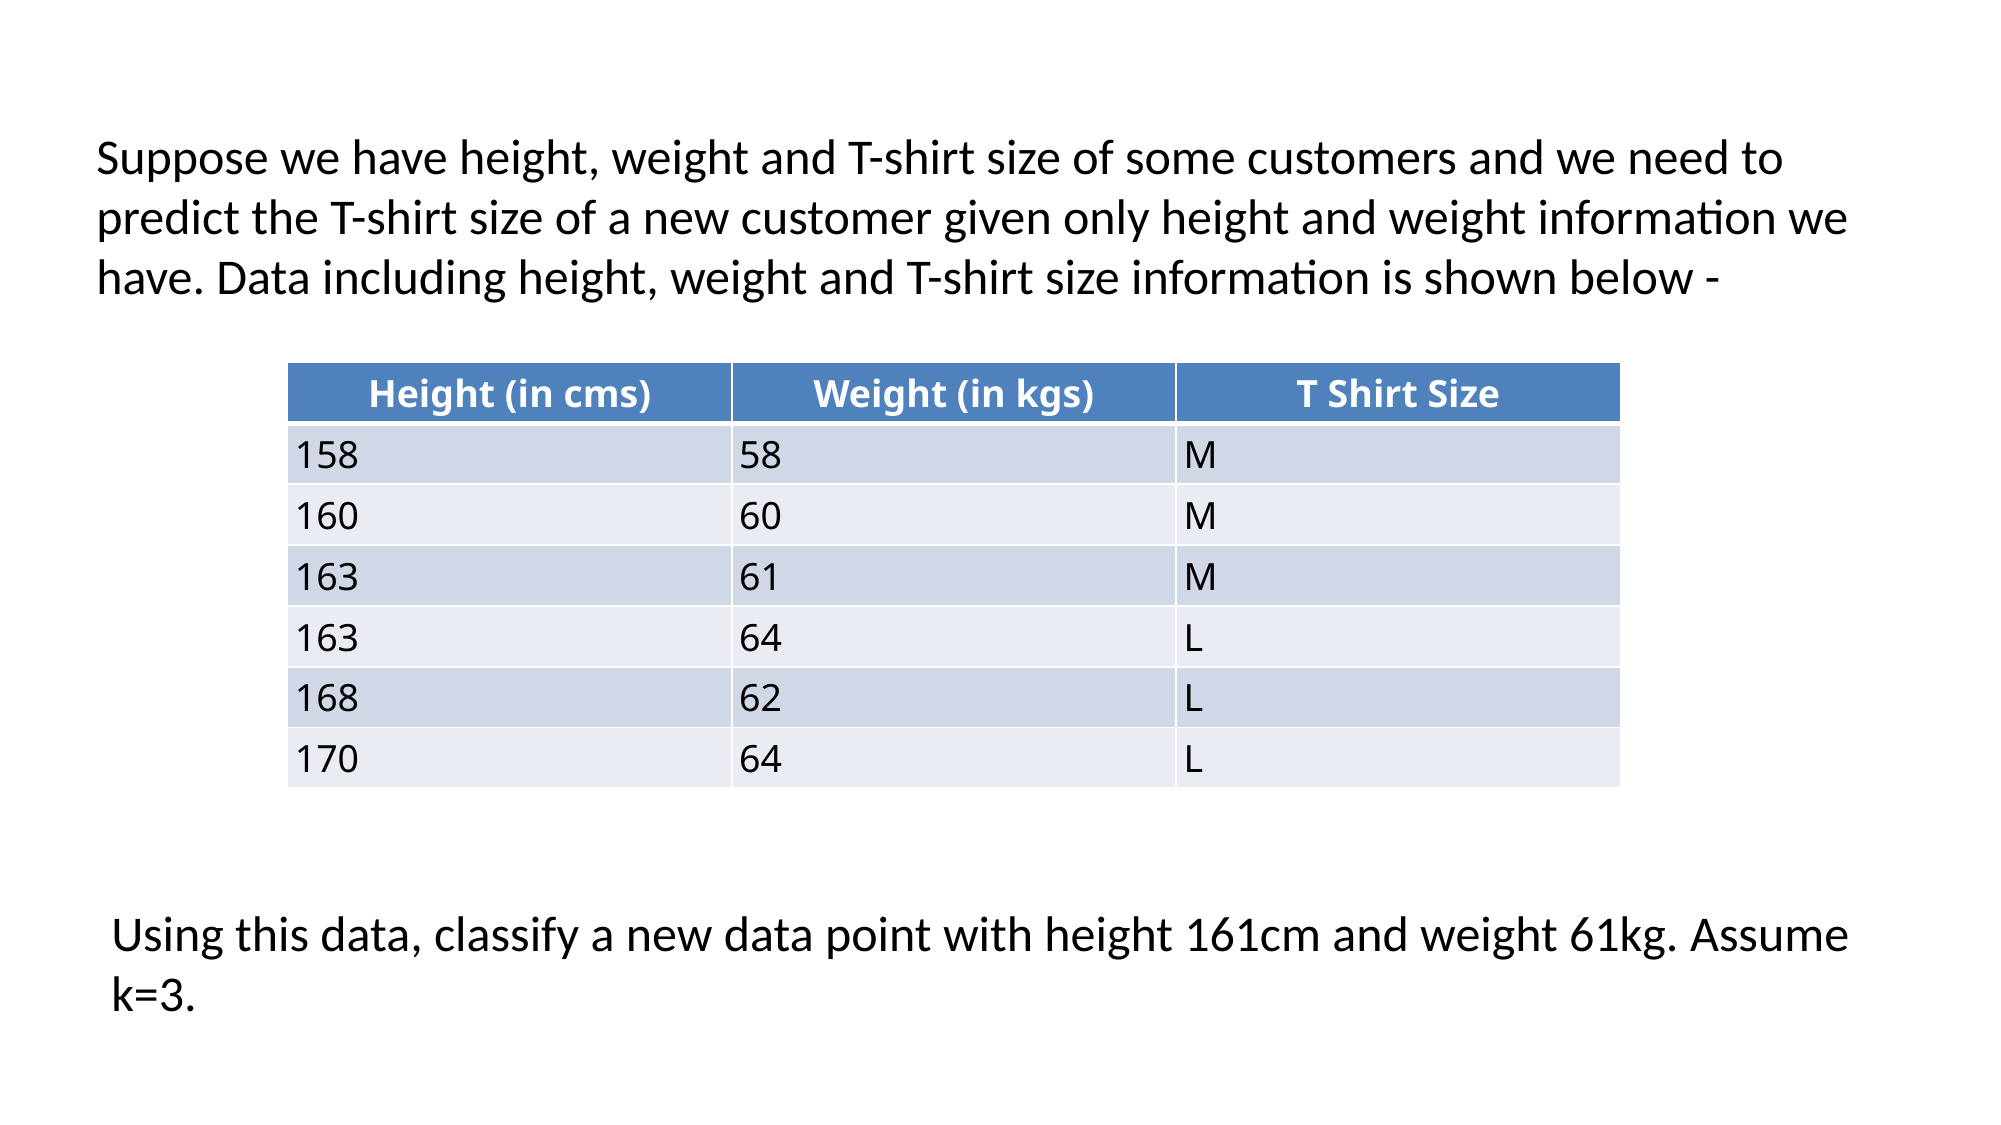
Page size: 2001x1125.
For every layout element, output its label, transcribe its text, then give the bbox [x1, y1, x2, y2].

text_box Using this data, classify a new data point with height 161cm and weight 61kg. Assume k=3. [96, 893, 1904, 1029]
table_header Weight (in kgs) [733, 363, 1175, 421]
table_cell 163 [288, 546, 731, 605]
table_cell 64 [733, 728, 1175, 787]
table_header Height (in cms) [288, 363, 731, 421]
table_cell L [1177, 668, 1620, 727]
table_cell 64 [733, 607, 1175, 666]
table_cell 60 [733, 485, 1175, 544]
table_cell M [1177, 485, 1620, 544]
table_header T Shirt Size [1177, 363, 1620, 421]
text_box Suppose we have height, weight and T-shirt size of some customers and we need to predict the T-shirt size of a new customer given only height and weight information we have. Data including height, weight and T-shirt size information is shown below - [96, 124, 1904, 306]
table_cell 170 [288, 728, 731, 787]
table_cell M [1177, 546, 1620, 605]
table_cell M [1177, 426, 1620, 483]
table_cell 62 [733, 668, 1175, 727]
table_cell 160 [288, 485, 731, 544]
table_cell 61 [733, 546, 1175, 605]
table_cell 58 [733, 426, 1175, 483]
table_cell 158 [288, 426, 731, 483]
table_cell L [1177, 728, 1620, 787]
table_cell 163 [288, 607, 731, 666]
table_cell L [1177, 607, 1620, 666]
table_cell 168 [288, 668, 731, 727]
